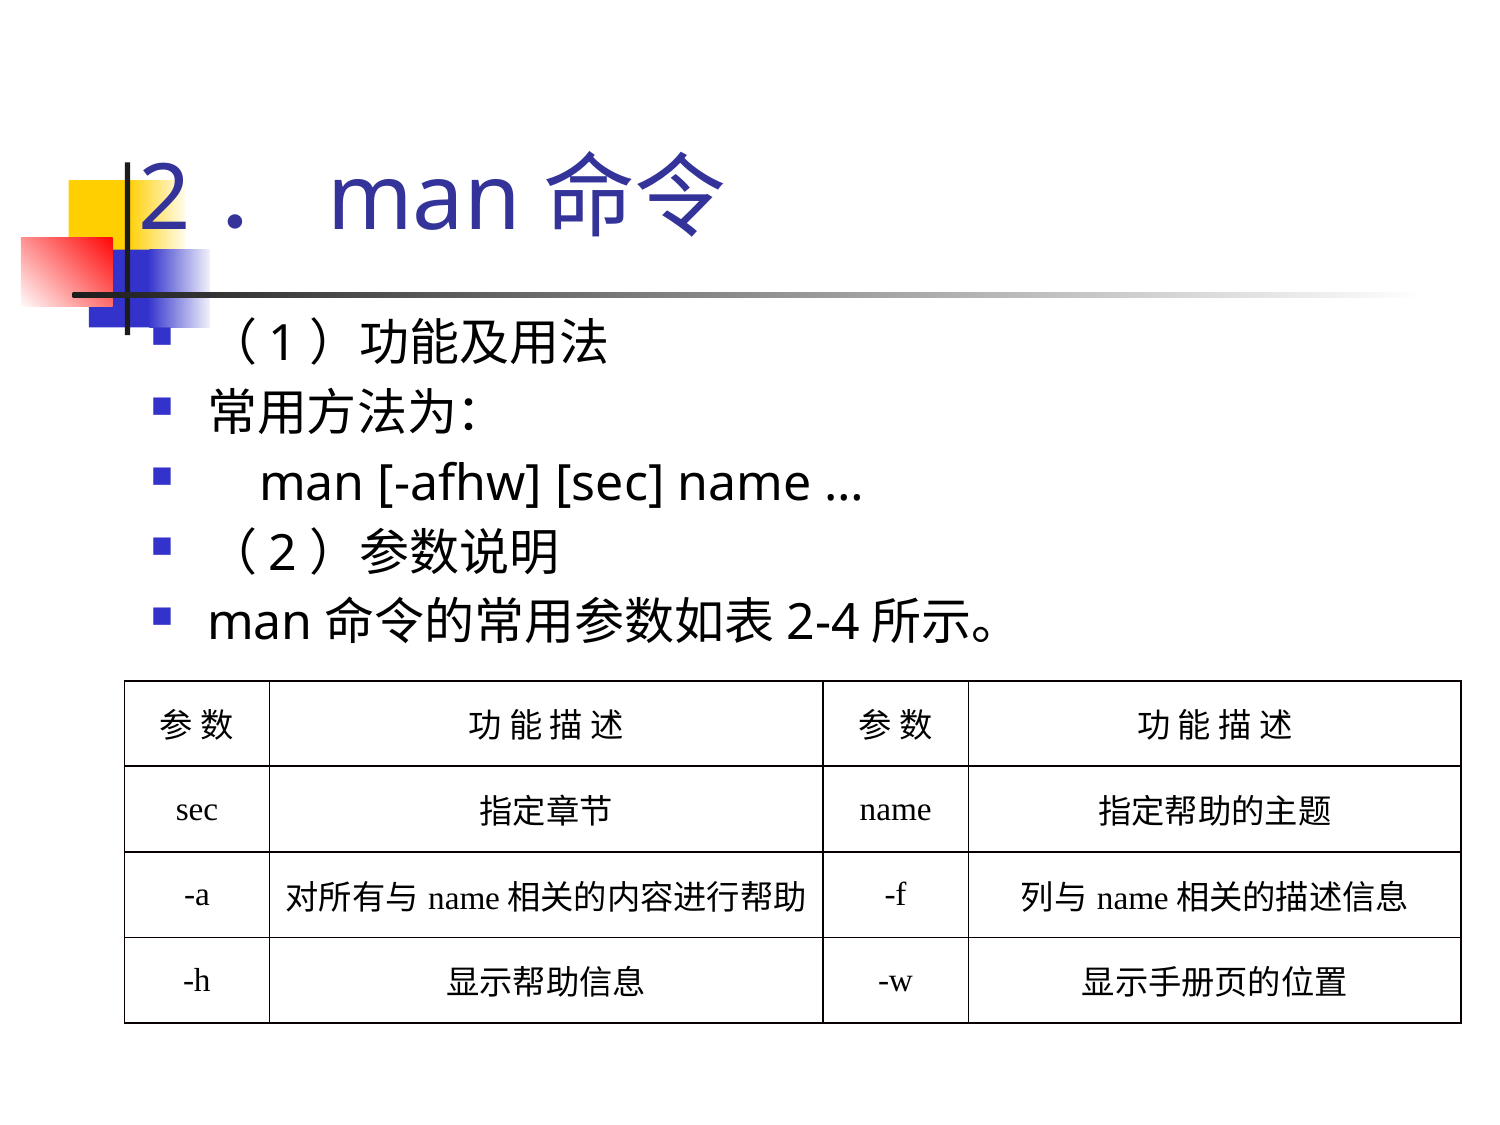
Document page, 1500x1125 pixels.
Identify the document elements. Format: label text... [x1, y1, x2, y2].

table_cell name [824, 767, 968, 851]
table_cell -f [824, 853, 968, 937]
table_cell sec [125, 767, 269, 851]
table_header 参 数 [824, 682, 968, 765]
table_cell 对所有与name相关的内容进行帮助 [270, 853, 822, 937]
table_header 功 能 描 述 [270, 682, 822, 765]
table_cell 列与name相关的描述信息 [969, 853, 1460, 937]
table_cell 指定帮助的主题 [969, 767, 1460, 851]
table_cell 显示手册页的位置 [969, 938, 1460, 1022]
table_header 参 数 [125, 682, 269, 765]
title 2．man命令 [123, 66, 1462, 256]
table_cell -w [824, 938, 968, 1022]
table_header 功 能 描 述 [969, 682, 1460, 765]
table_cell 显示帮助信息 [270, 938, 822, 1022]
table_cell -h [125, 938, 269, 1022]
table_cell 指定章节 [270, 767, 822, 851]
list （1）功能及用法 常用方法为： man [-afhw] [sec] name … （2）参数说明 man命令的常用参数如表2-4所示。 [135, 302, 1469, 1024]
table_cell -a [125, 853, 269, 937]
